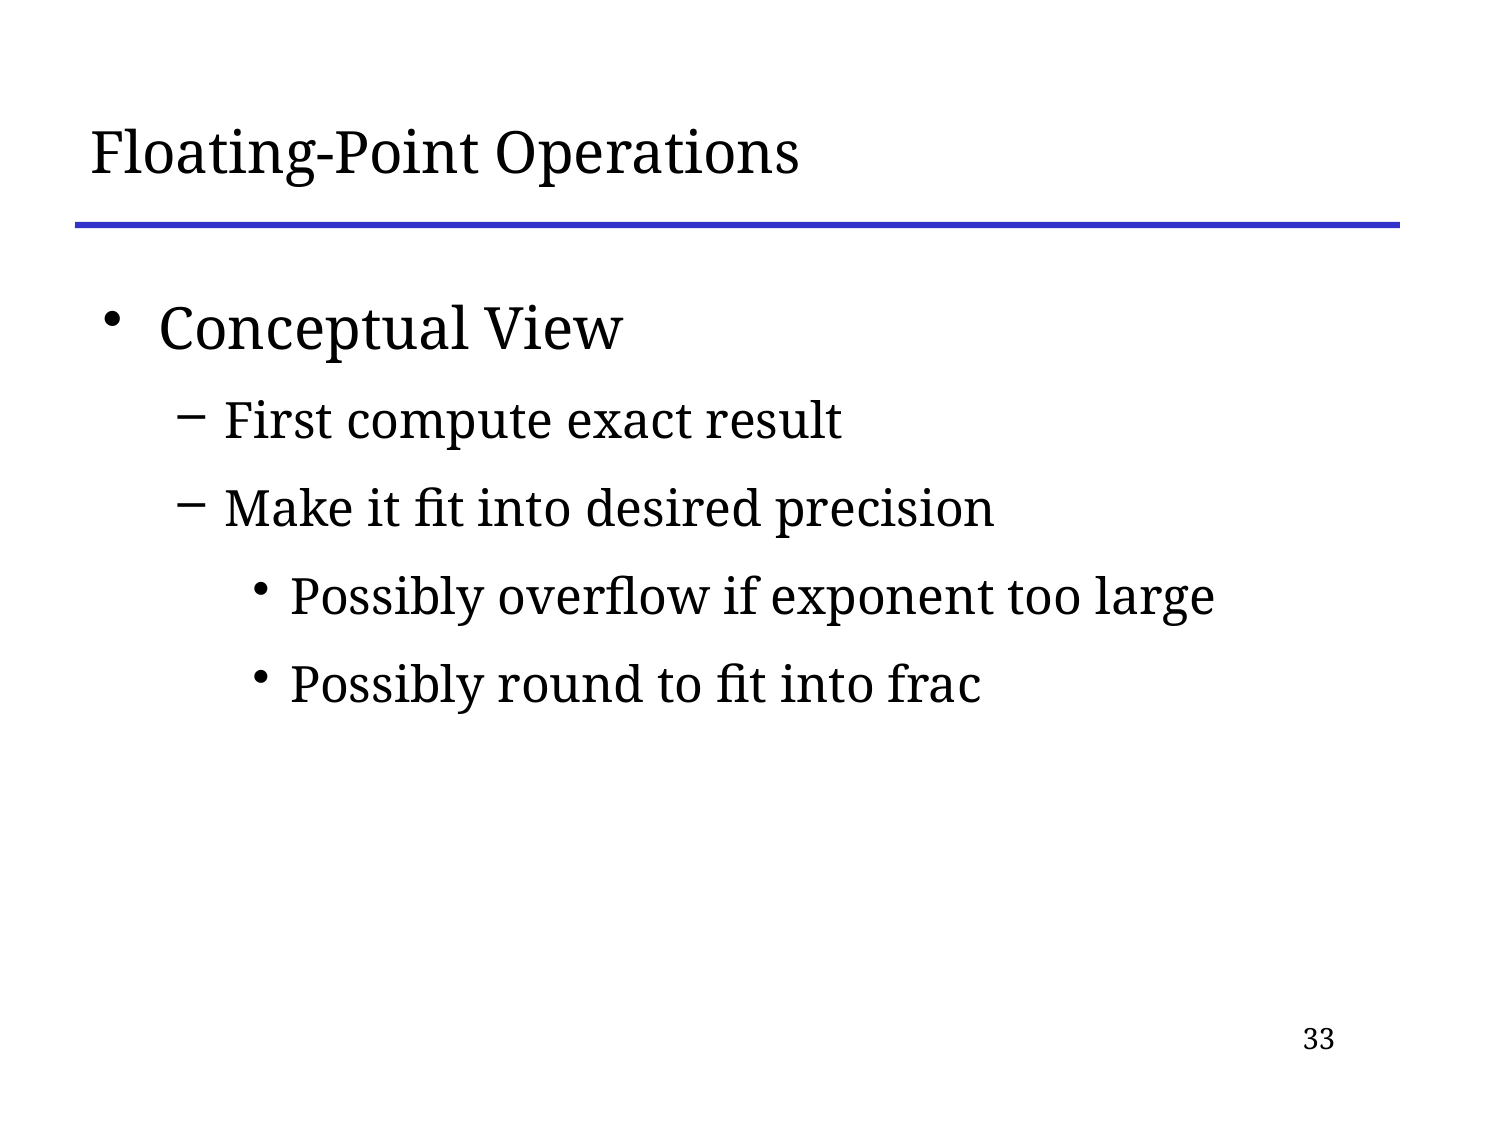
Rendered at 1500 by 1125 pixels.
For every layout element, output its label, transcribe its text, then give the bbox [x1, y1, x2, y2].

title Floating-Point Operations [75, 75, 1400, 225]
slide_number 33 [1137, 1012, 1351, 1088]
list Conceptual View First compute exact result Make it fit into desired precision Possibly overflow if exponent too large Possibly round to fit into frac [87, 262, 1450, 988]
